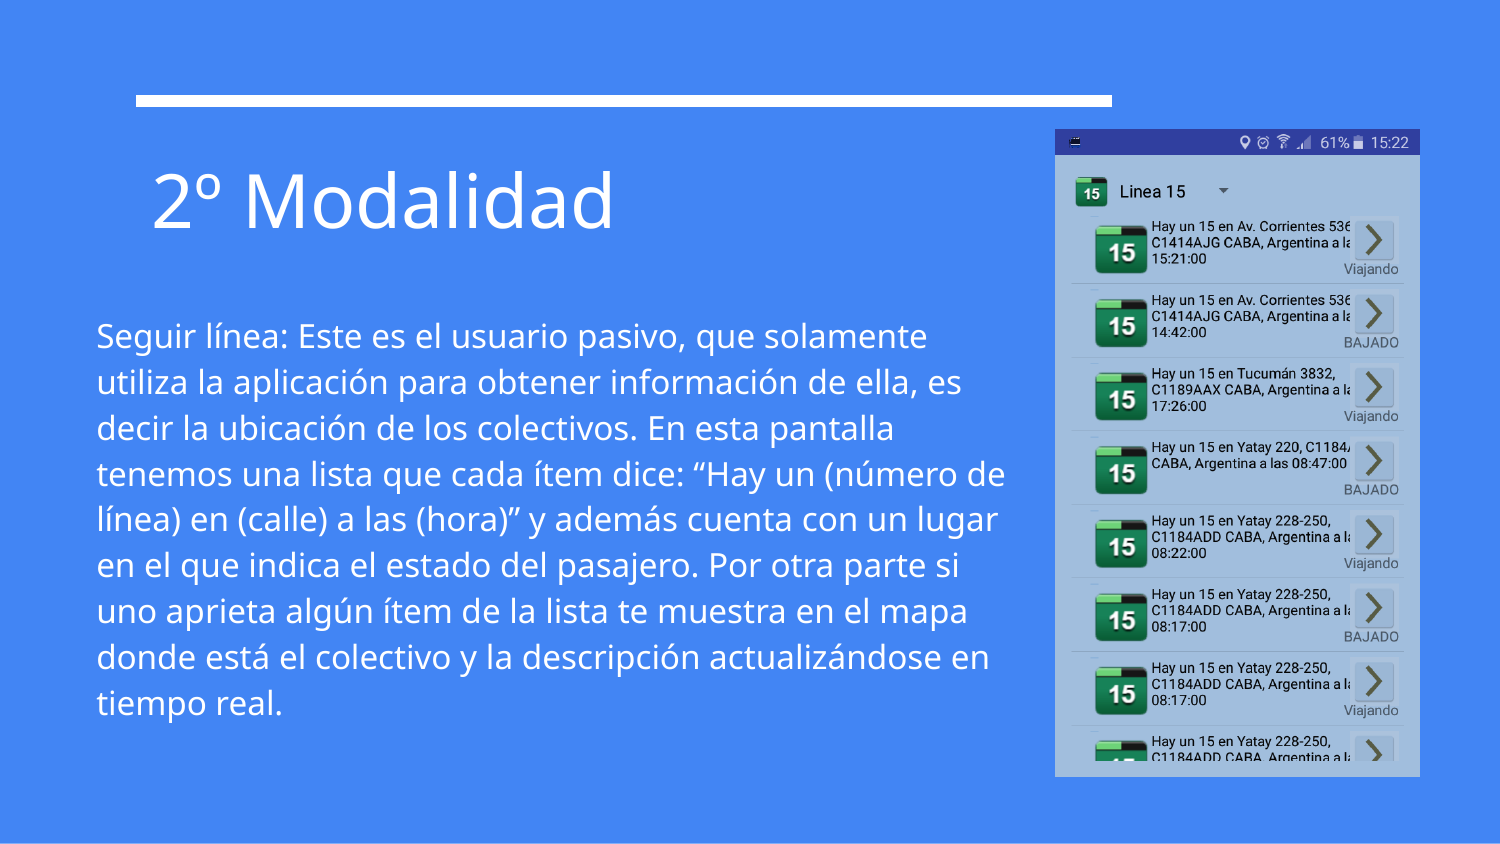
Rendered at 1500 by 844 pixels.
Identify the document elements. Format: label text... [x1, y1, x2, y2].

title 2º Modalidad [136, 138, 1050, 393]
list Seguir línea: Este es el usuario pasivo, que solamente utiliza la aplicación para obtener información de ella, es decir la ubicación de los colectivos. En esta pantalla tenemos una lista que cada ítem dice: “Hay un (número de línea) en (calle) a las (hora)” y además cuenta con un lugar en el que indica el estado del pasajero. Por otra parte si uno aprieta algún ítem de la lista te muestra en el mapa donde está el colectivo y la descripción actualizándose en tiempo real. [81, 294, 1035, 670]
picture [1055, 129, 1420, 777]
